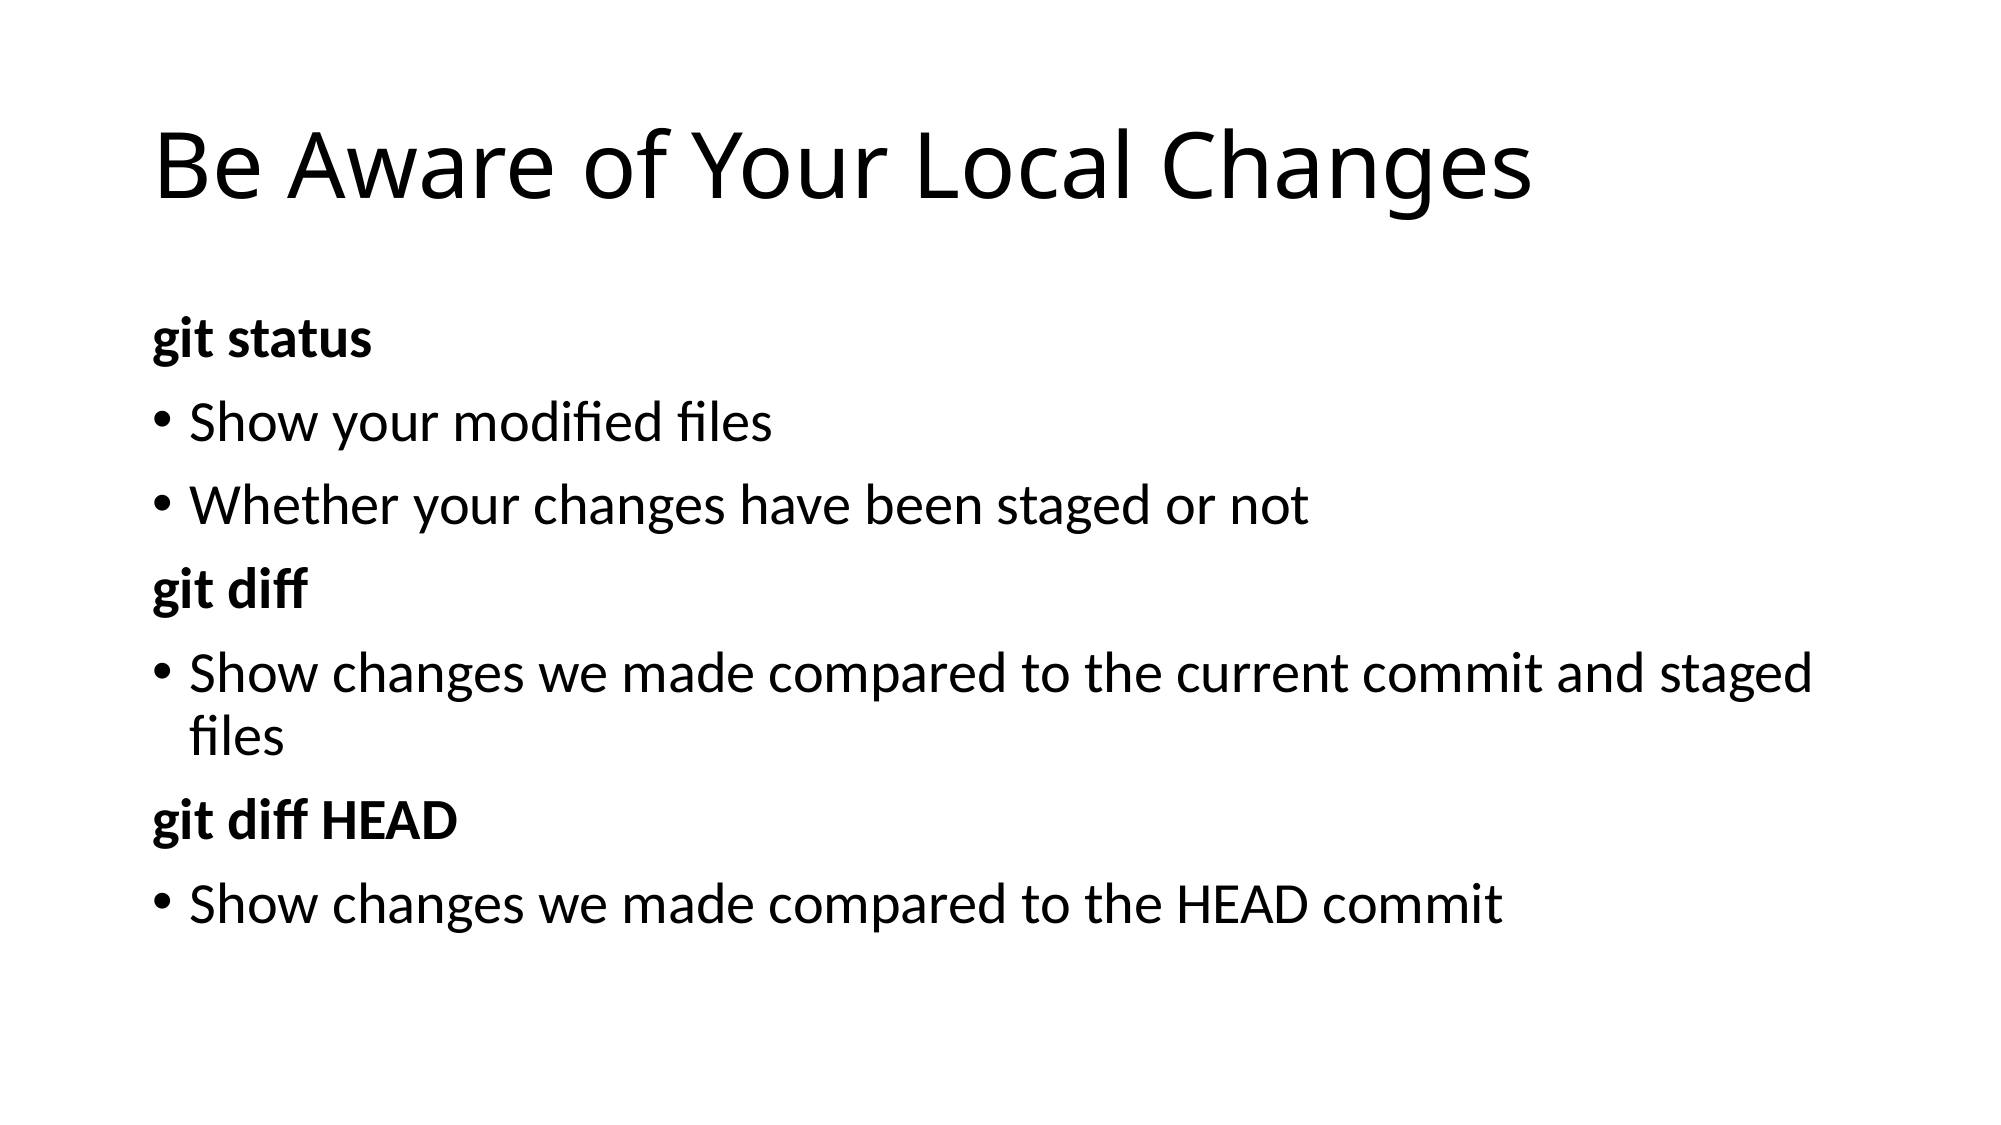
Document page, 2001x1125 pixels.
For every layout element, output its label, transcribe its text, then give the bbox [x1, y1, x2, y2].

list git status Show your modified files Whether your changes have been staged or not git diff Show changes we made compared to the current commit and staged files git diff HEAD Show changes we made compared to the HEAD commit [137, 299, 1863, 1014]
title Be Aware of Your Local Changes [137, 59, 1863, 278]
